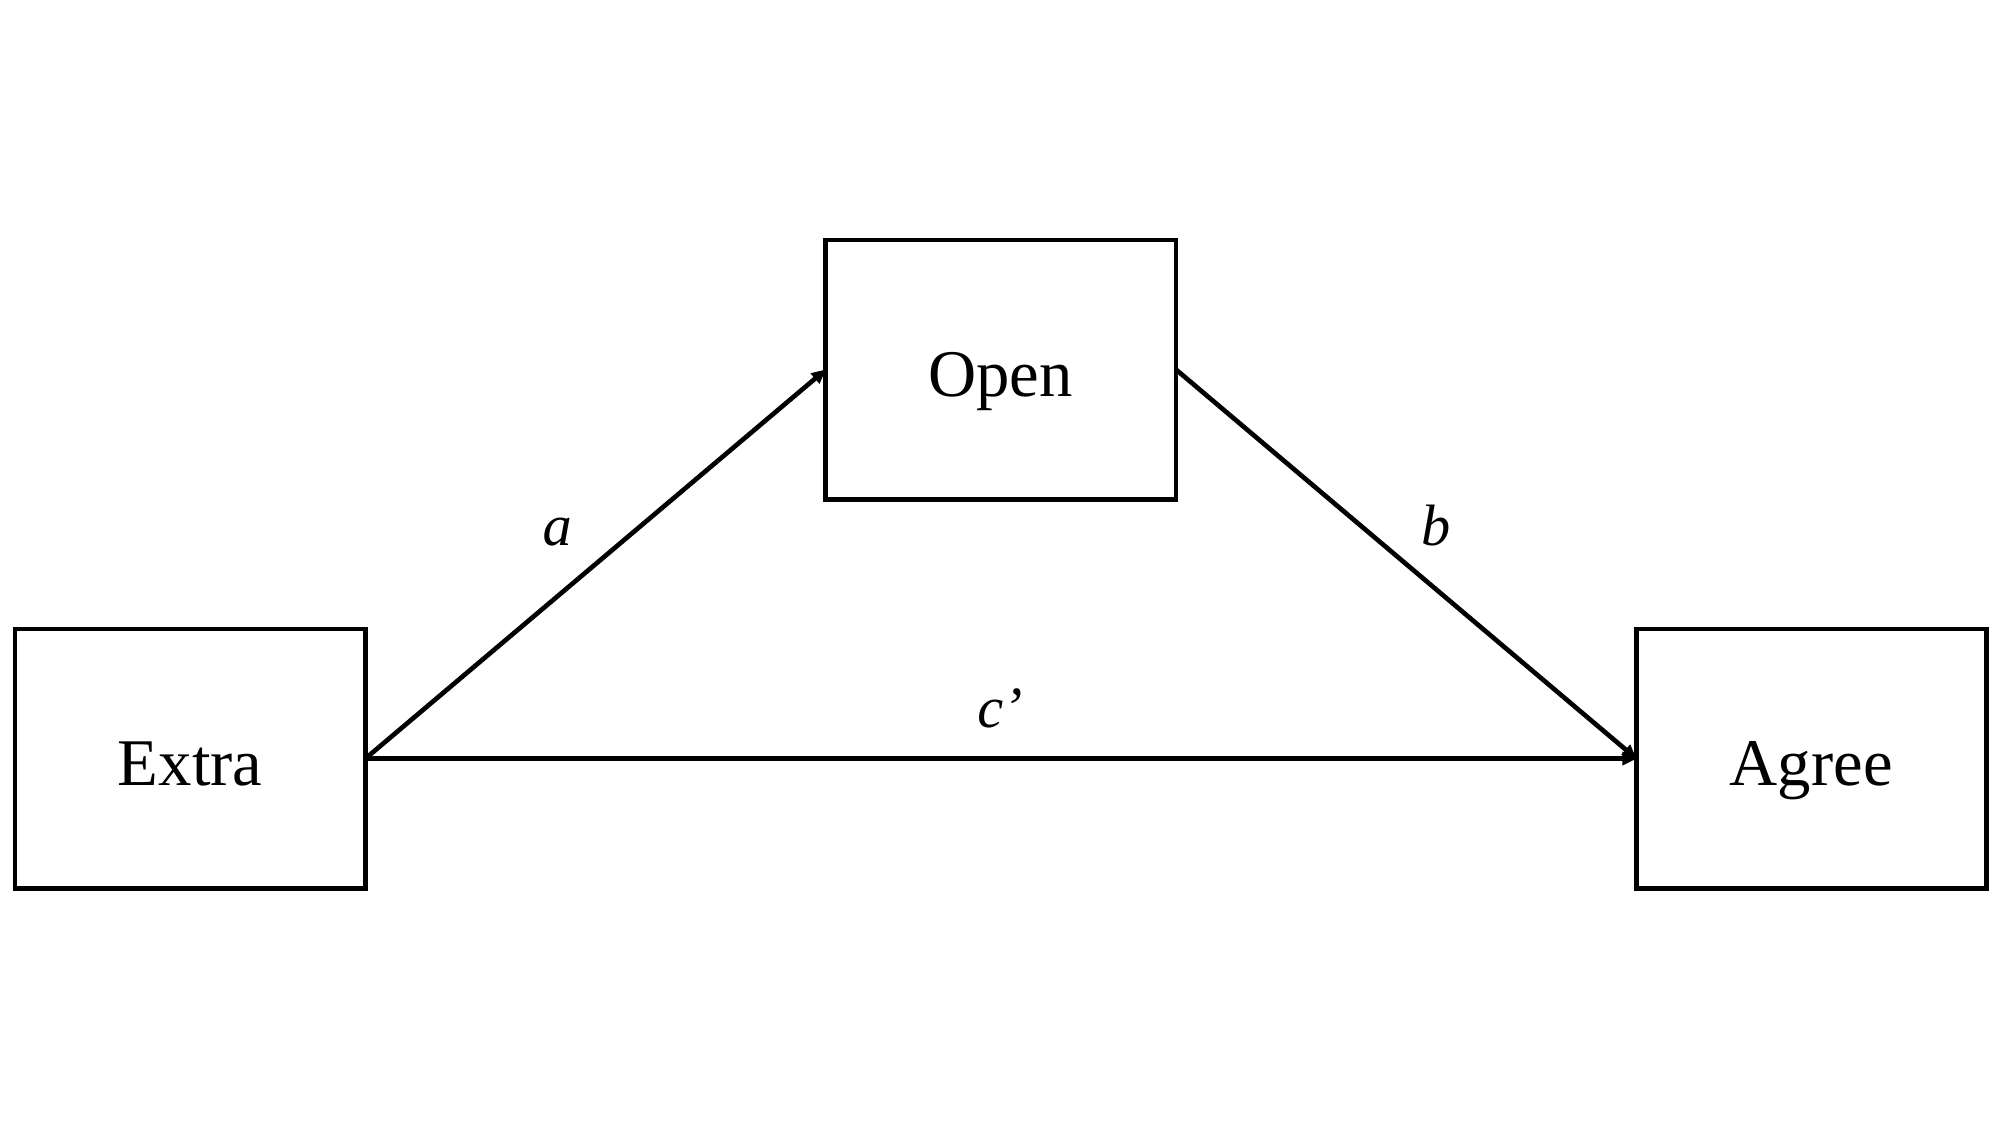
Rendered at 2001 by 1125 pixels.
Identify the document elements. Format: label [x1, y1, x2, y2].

text_box [14, 239, 1987, 889]
